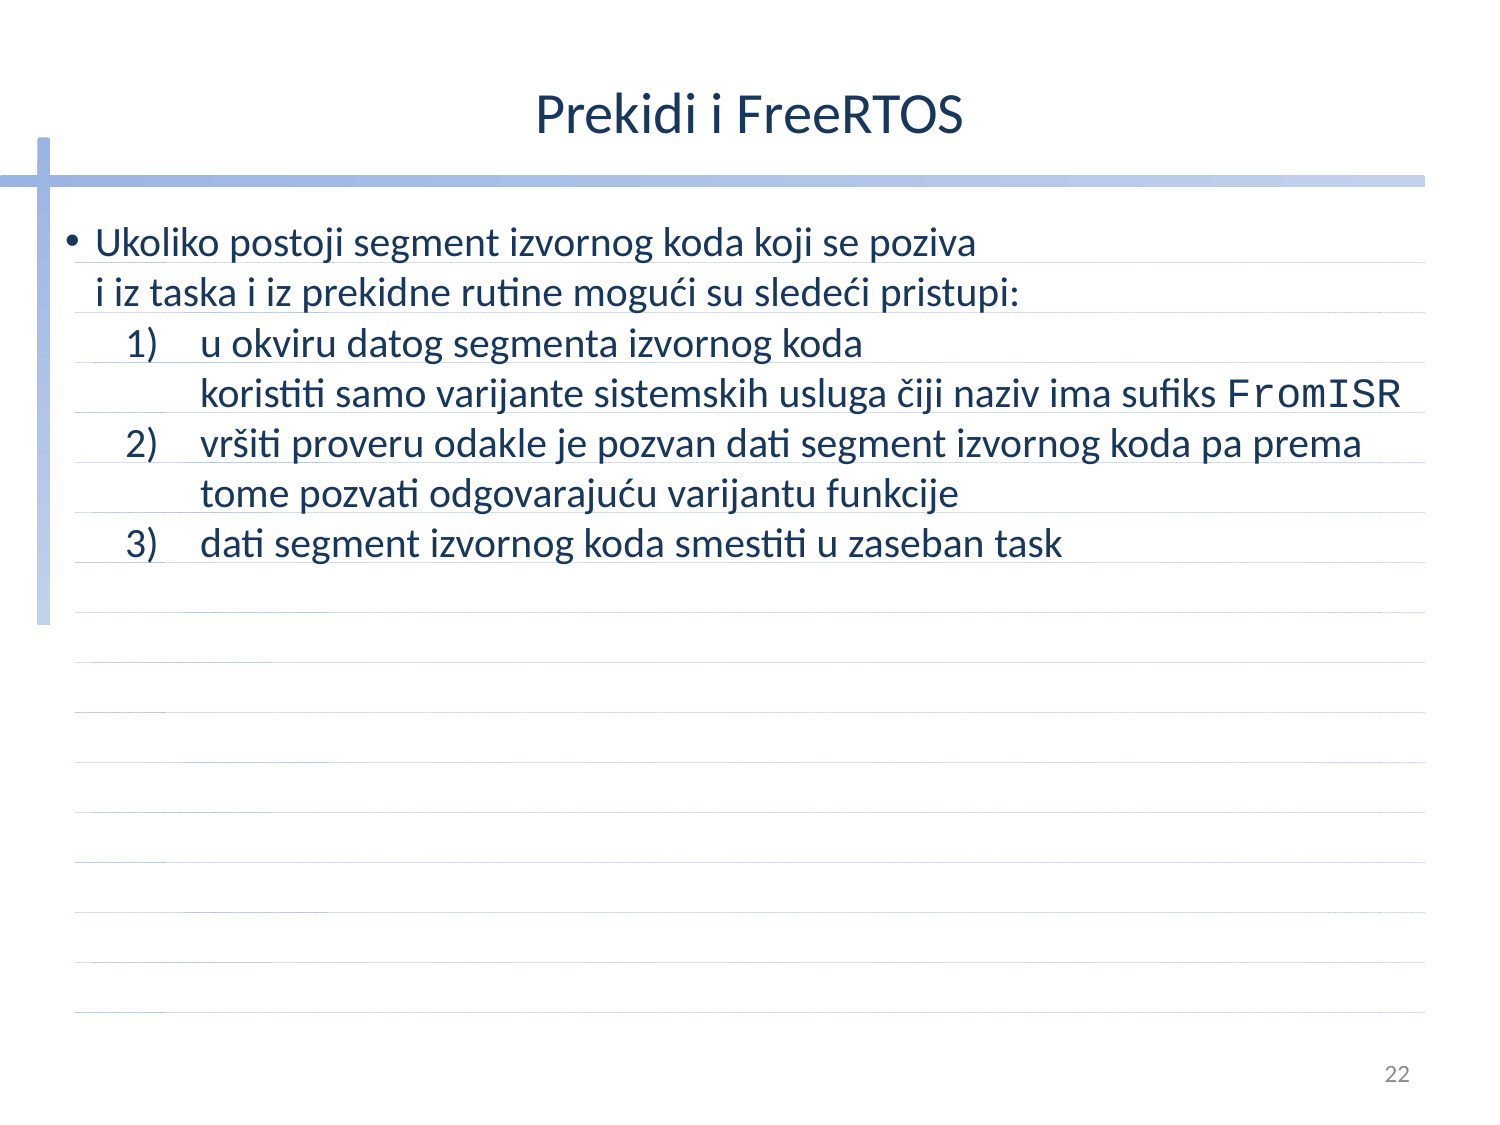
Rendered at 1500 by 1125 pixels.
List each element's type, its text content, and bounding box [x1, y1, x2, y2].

list Ukoliko postoji segment izvornog koda koji se poziva i iz taska i iz prekidne rutine mogući su sledeći pristupi: u okviru datog segmenta izvornog koda koristiti samo varijante sistemskih usluga čiji naziv ima sufiks FromISR vršiti proveru odakle je pozvan dati segment izvornog koda pa prema tome pozvati odgovarajuću varijantu funkcije dati segment izvornog koda smestiti u zaseban task [50, 207, 1450, 1043]
slide_number 22 [1074, 1042, 1425, 1103]
title Prekidi i FreeRTOS [75, 45, 1425, 175]
